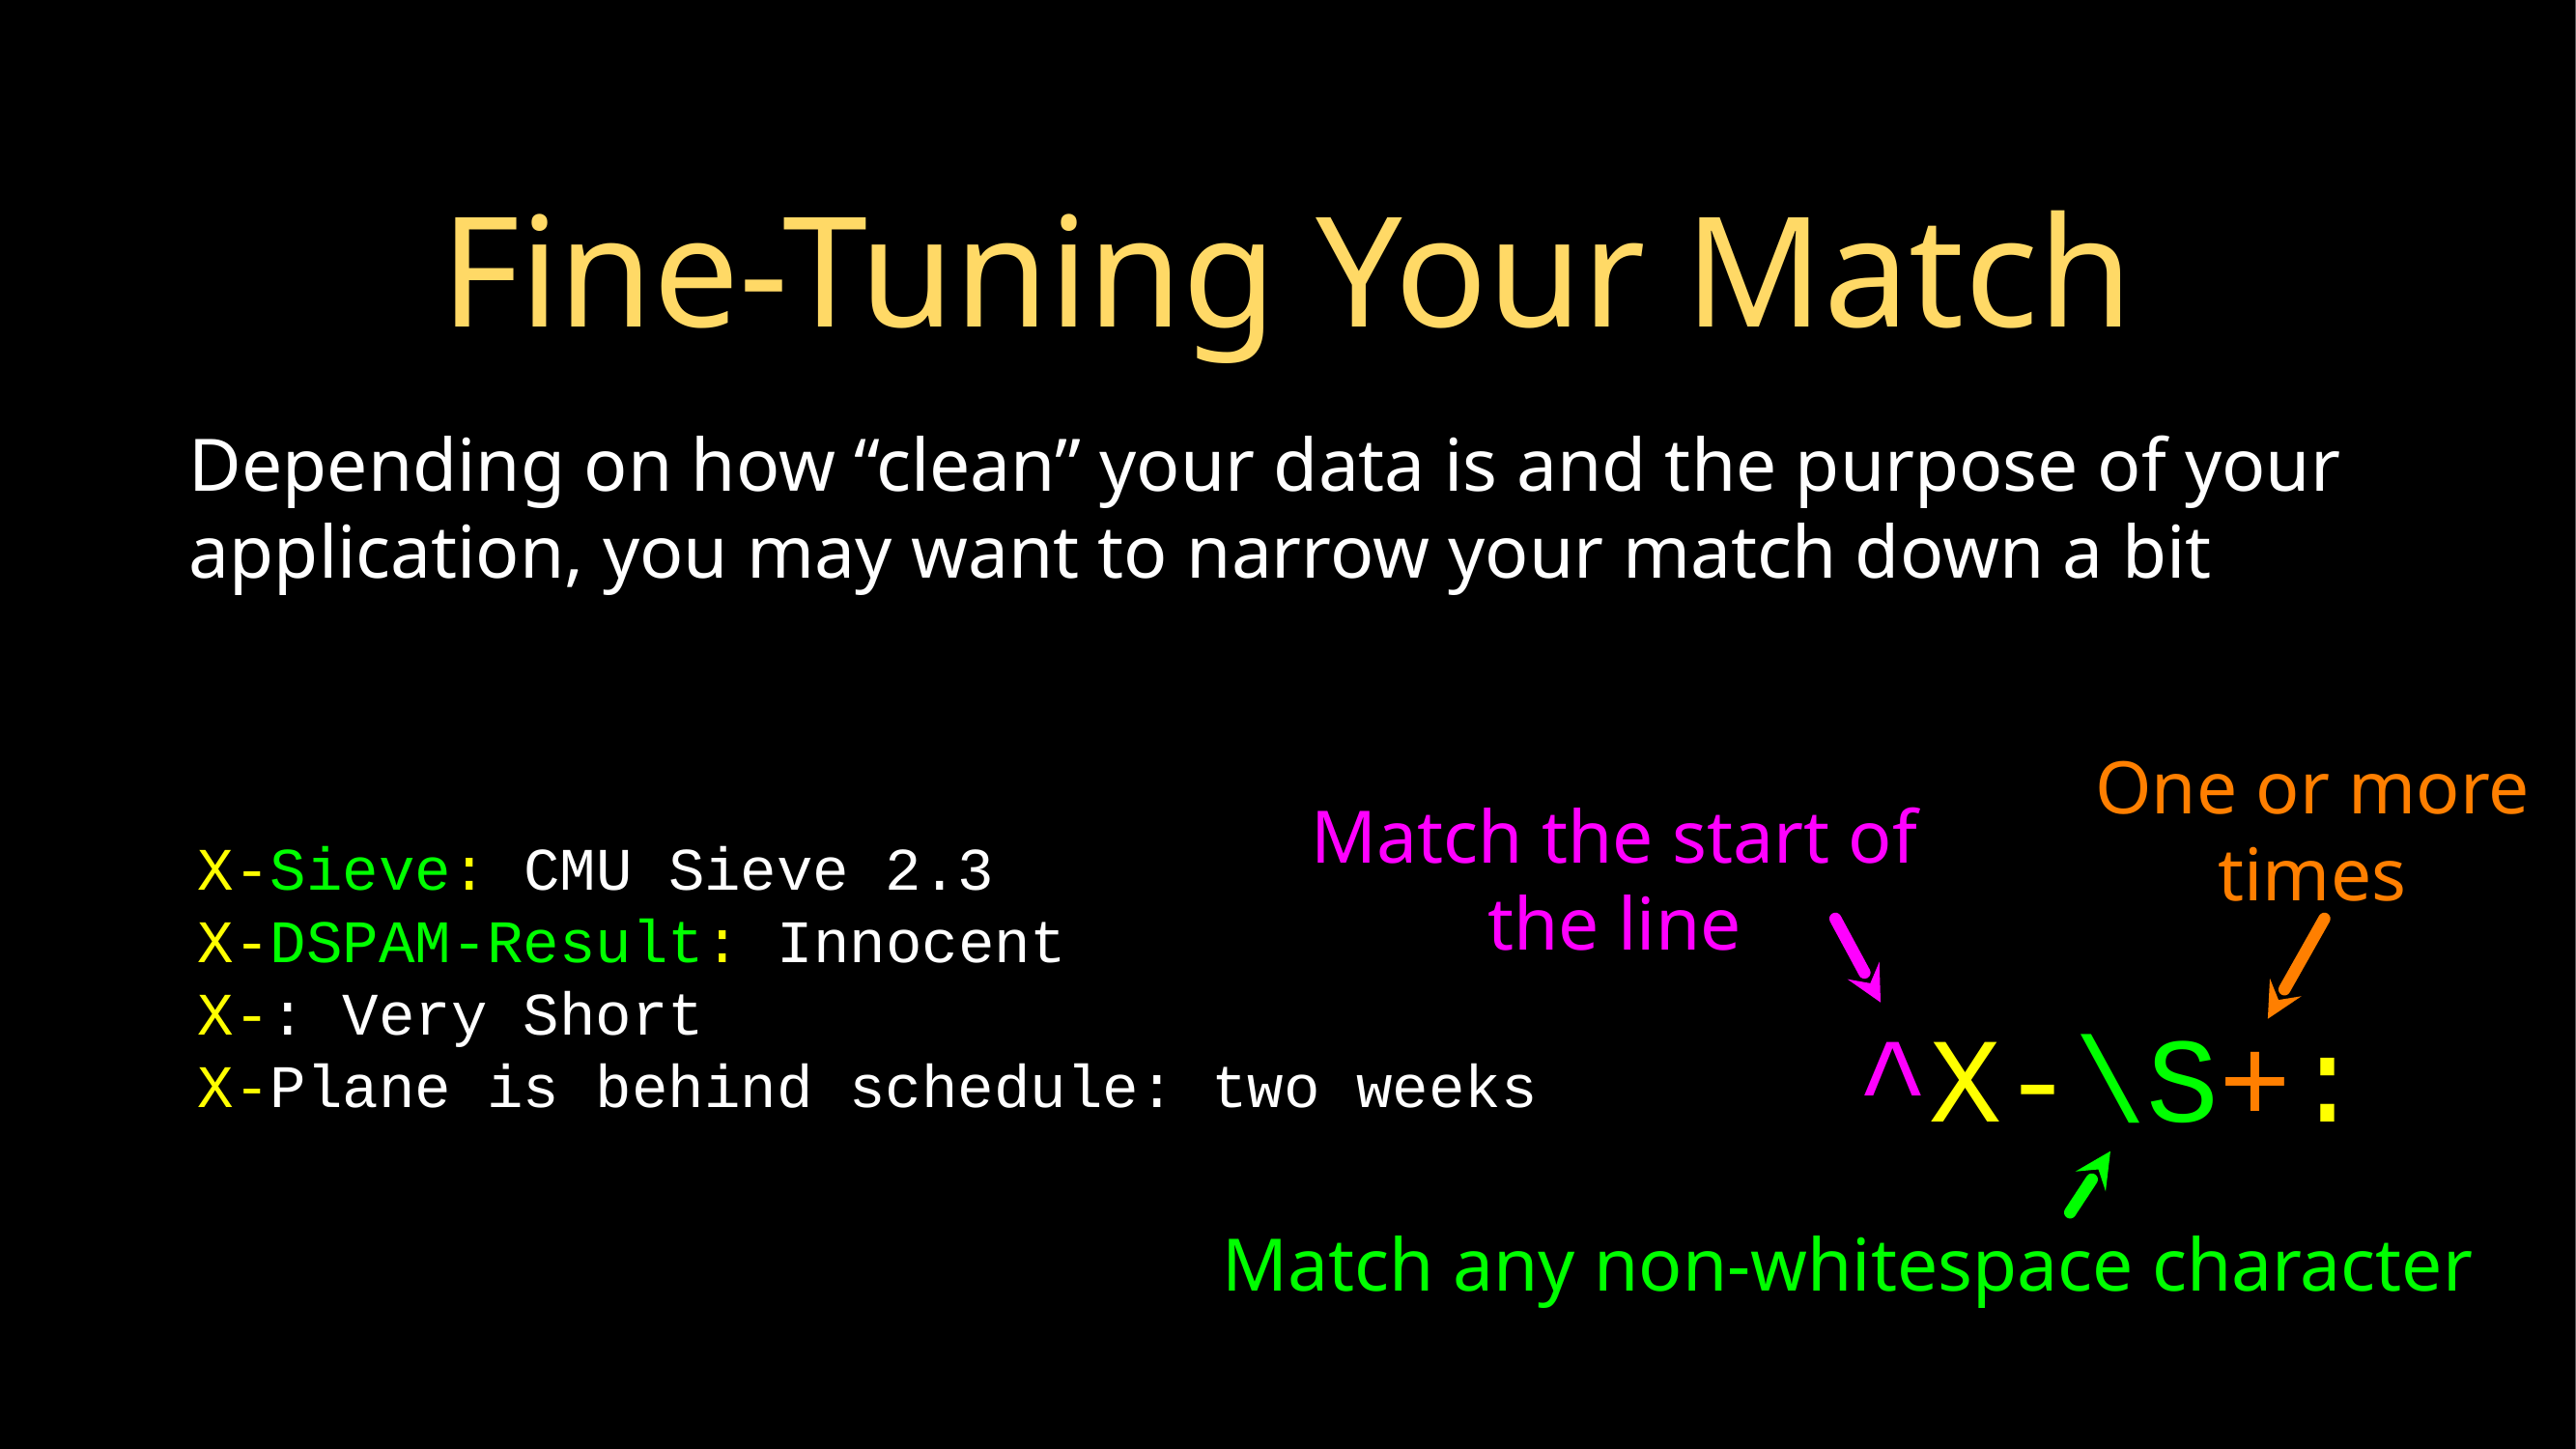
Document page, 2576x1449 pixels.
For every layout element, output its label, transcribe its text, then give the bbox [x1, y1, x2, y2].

text_box Match the start of the line [1307, 782, 1923, 973]
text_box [2069, 1151, 2111, 1213]
text_box X-Sieve: CMU Sieve 2.3 X-DSPAM-Result: Innocent X-: Very Short X-Plane is behind schedule: two weeks [197, 737, 1590, 1212]
text_box Match any non-whitespace character [1193, 1212, 2504, 1312]
text_box One or more times [2070, 737, 2556, 919]
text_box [1834, 918, 1882, 1003]
list Depending on how “clean” your data is and the purpose of your application, you may want to narrow your match down a bit [183, 412, 2391, 661]
text_box ^X-\S+: [1852, 996, 2369, 1151]
title Fine-Tuning Your Match [183, 128, 2391, 403]
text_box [2267, 918, 2325, 1019]
